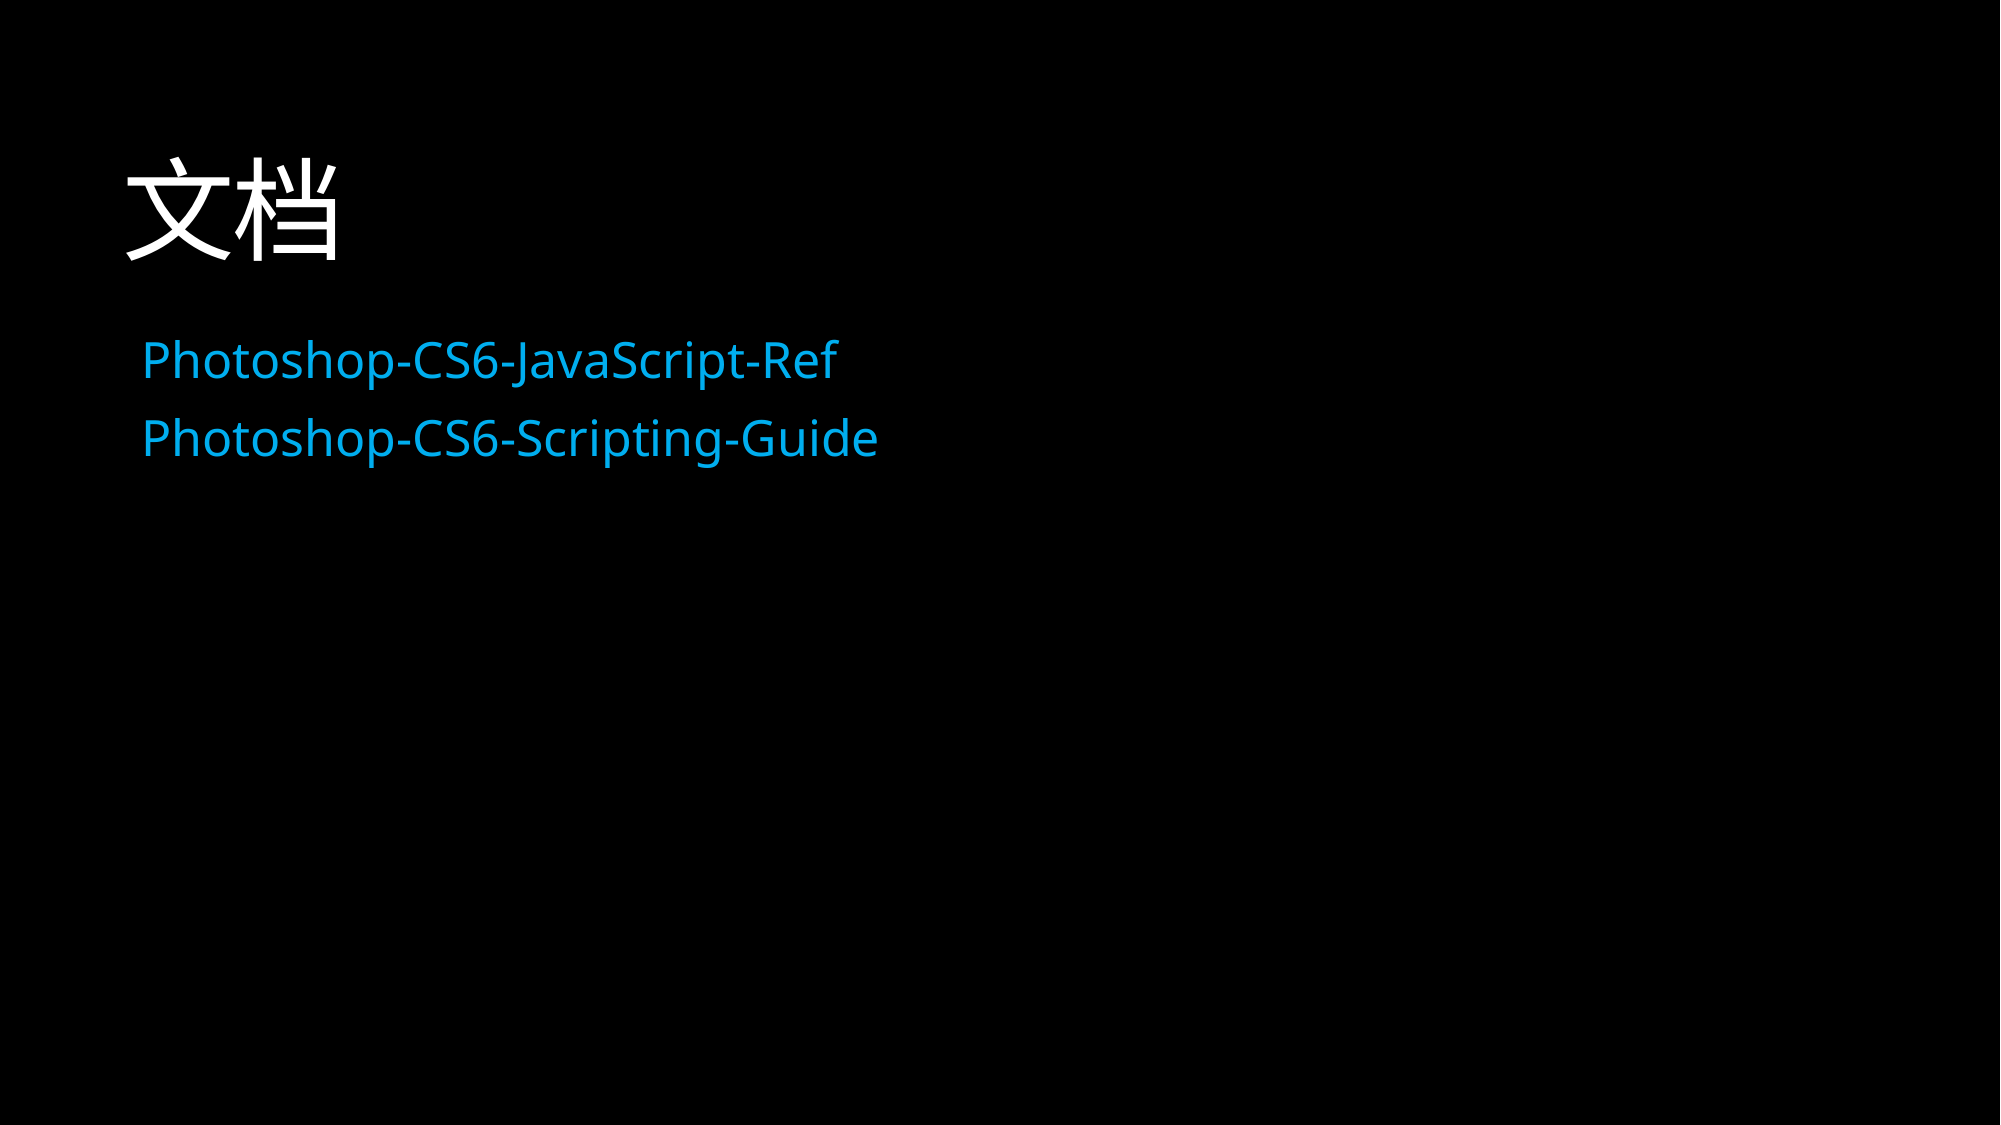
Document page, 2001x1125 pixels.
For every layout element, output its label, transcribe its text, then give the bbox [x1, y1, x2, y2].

list Photoshop-CS6-JavaScript-Ref Photoshop-CS6-Scripting-Guide [111, 329, 1876, 948]
title 文档 [107, 81, 1875, 354]
